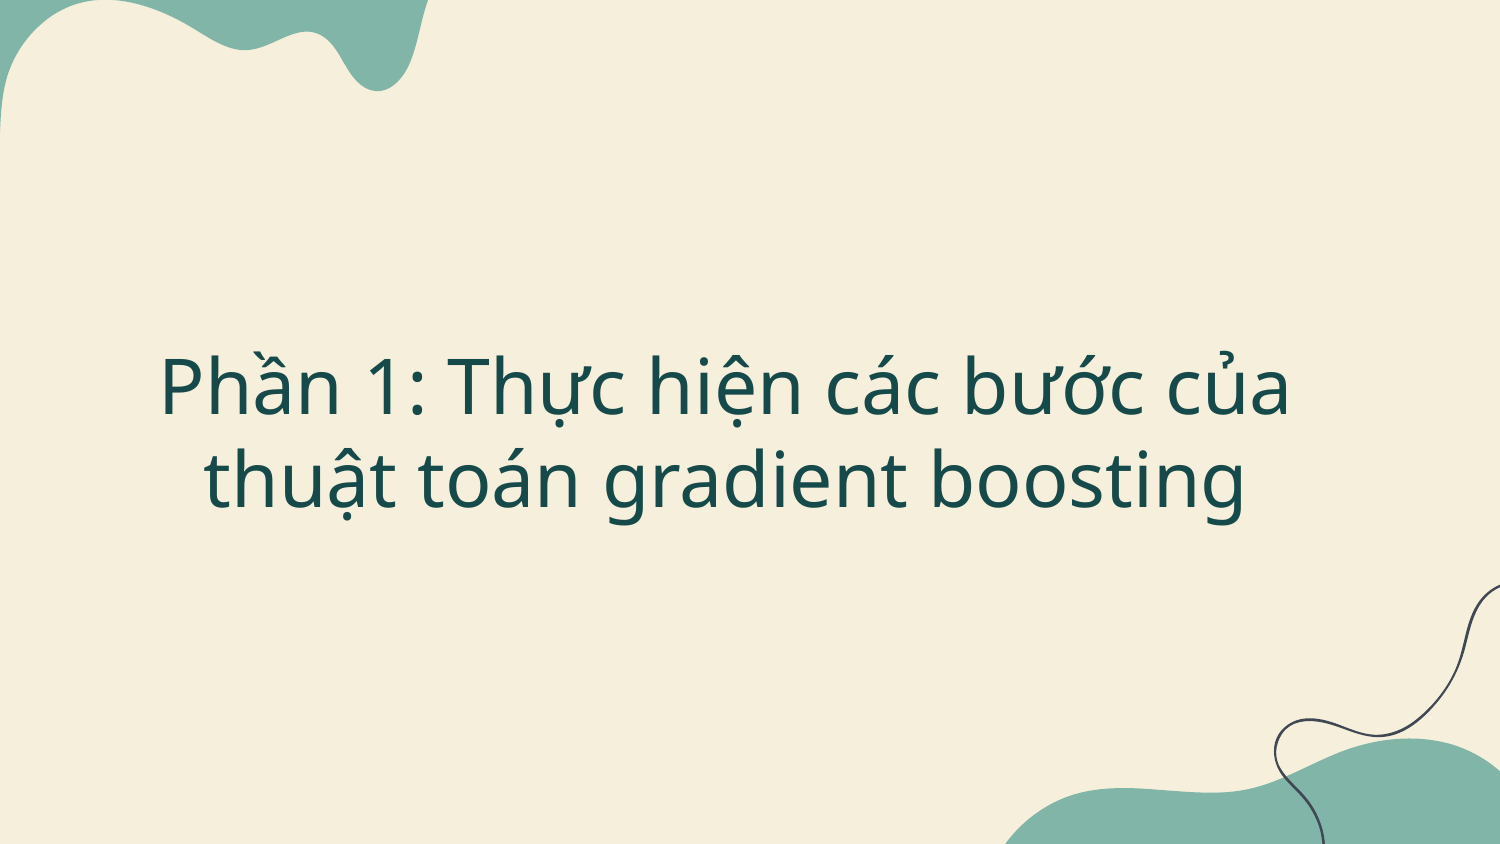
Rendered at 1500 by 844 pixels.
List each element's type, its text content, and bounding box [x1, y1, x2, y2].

title Phần 1: Thực hiện các bước của thuật toán gradient boosting [93, 337, 1360, 413]
